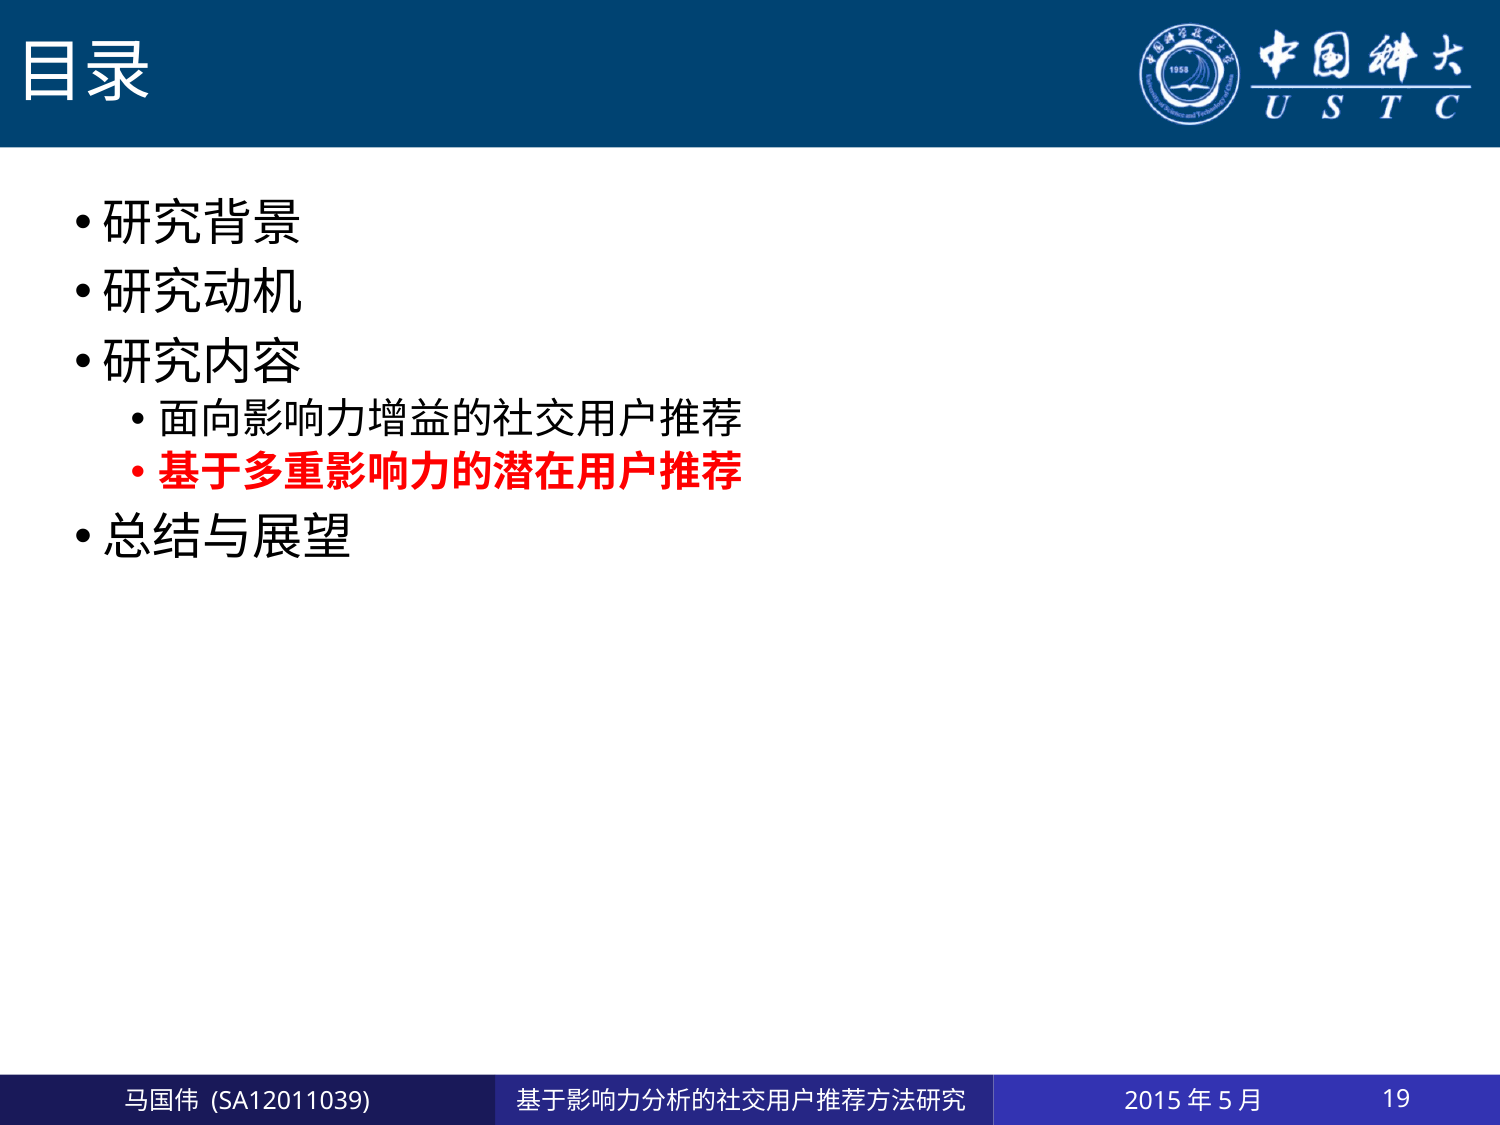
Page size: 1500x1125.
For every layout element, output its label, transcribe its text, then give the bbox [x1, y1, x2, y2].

title 目录 [0, 0, 1500, 148]
slide_number 19 [1331, 1077, 1411, 1123]
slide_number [1056, 1077, 1331, 1123]
list 研究背景 研究动机 研究内容 面向影响力增益的社交用户推荐 基于多重影响力的潜在用户推荐 总结与展望 [59, 189, 1442, 1030]
